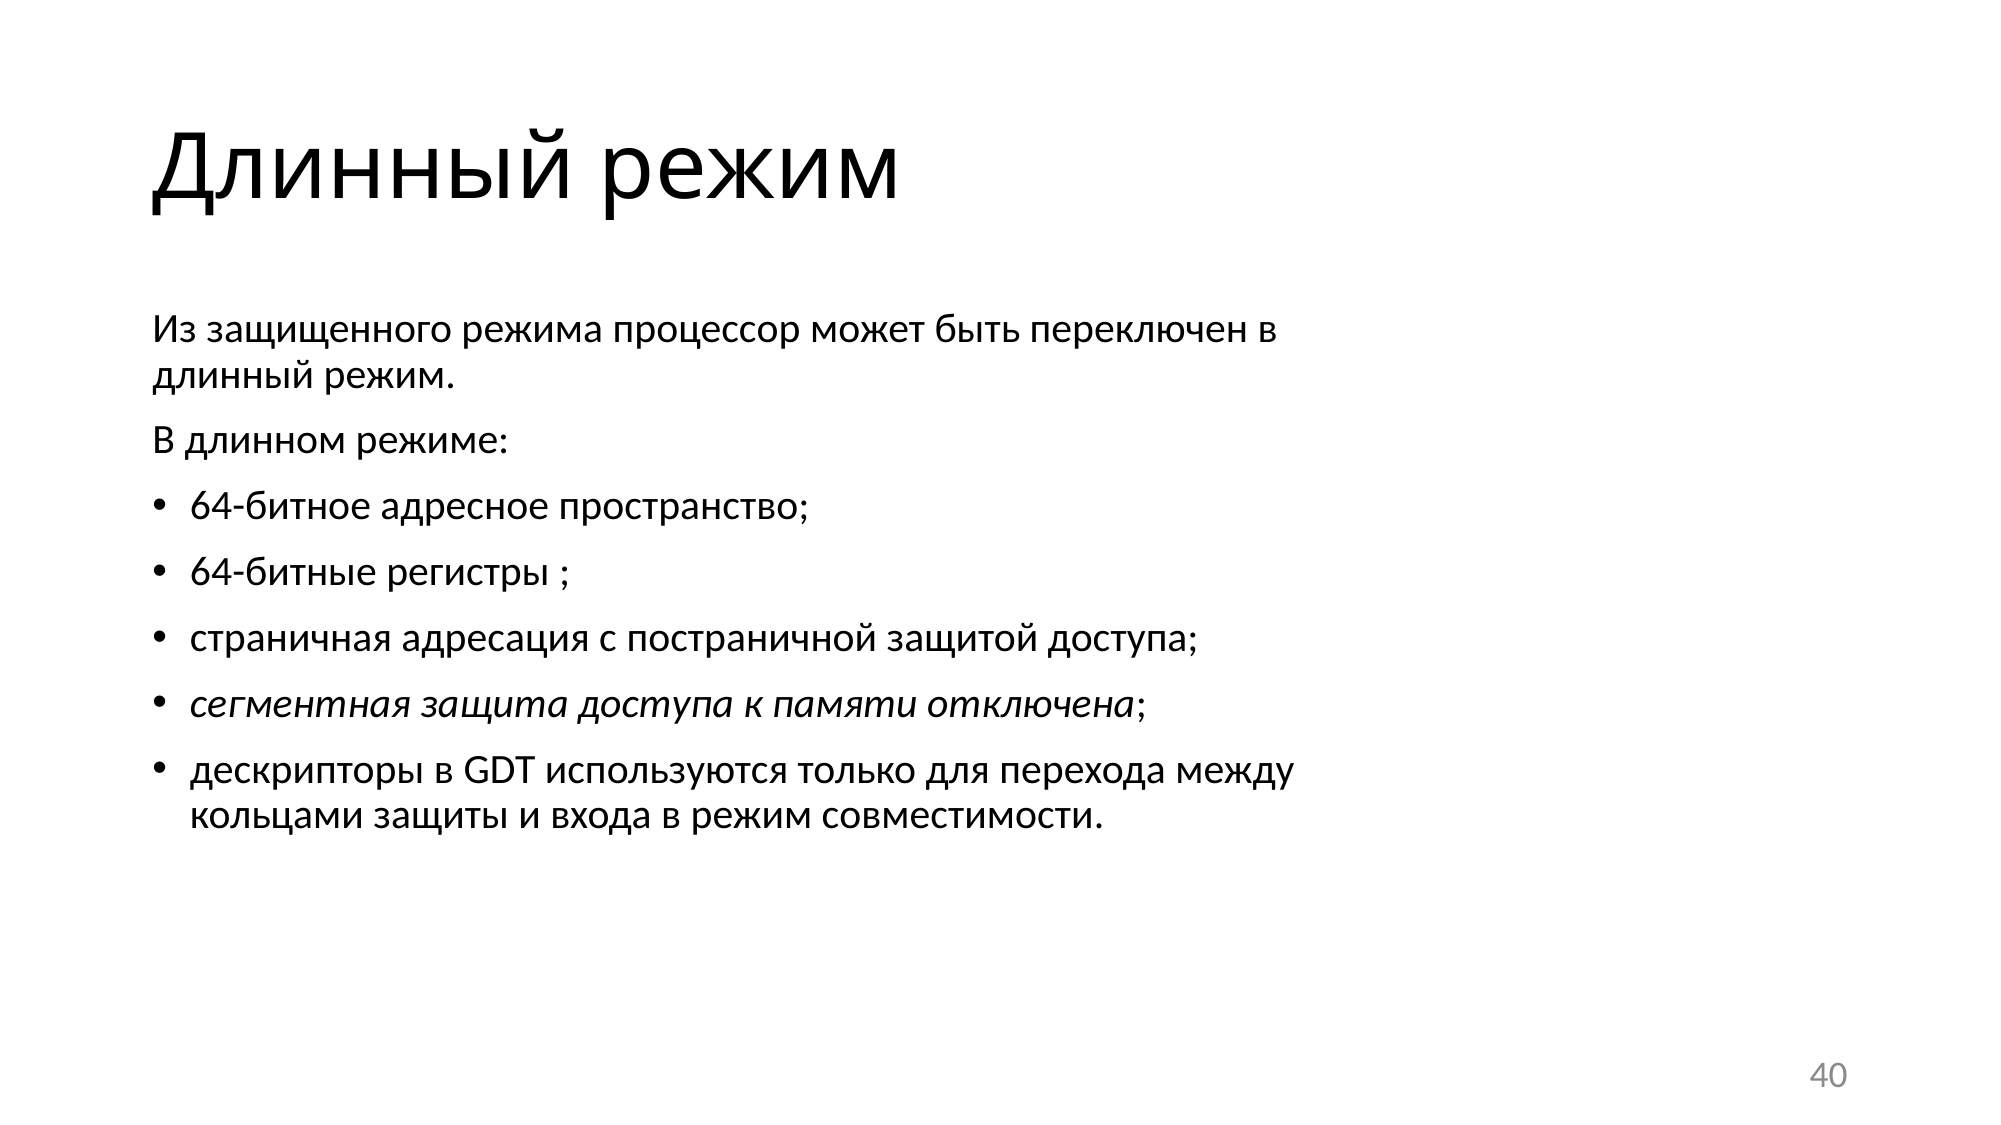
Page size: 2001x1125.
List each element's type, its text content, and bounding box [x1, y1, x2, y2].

slide_number 40 [1412, 1042, 1863, 1103]
list Из защищенного режима процессор может быть переключен в длинный режим. В длинном режиме: 64-битное адресное пространство; 64-битные регистры ; страничная адресация с постраничной защитой доступа; сегментная защита доступа к памяти отключена; дескрипторы в GDT используются только для перехода между кольцами защиты и входа в режим совместимости. [137, 299, 1453, 1014]
title Длинный режим [137, 59, 1863, 278]
